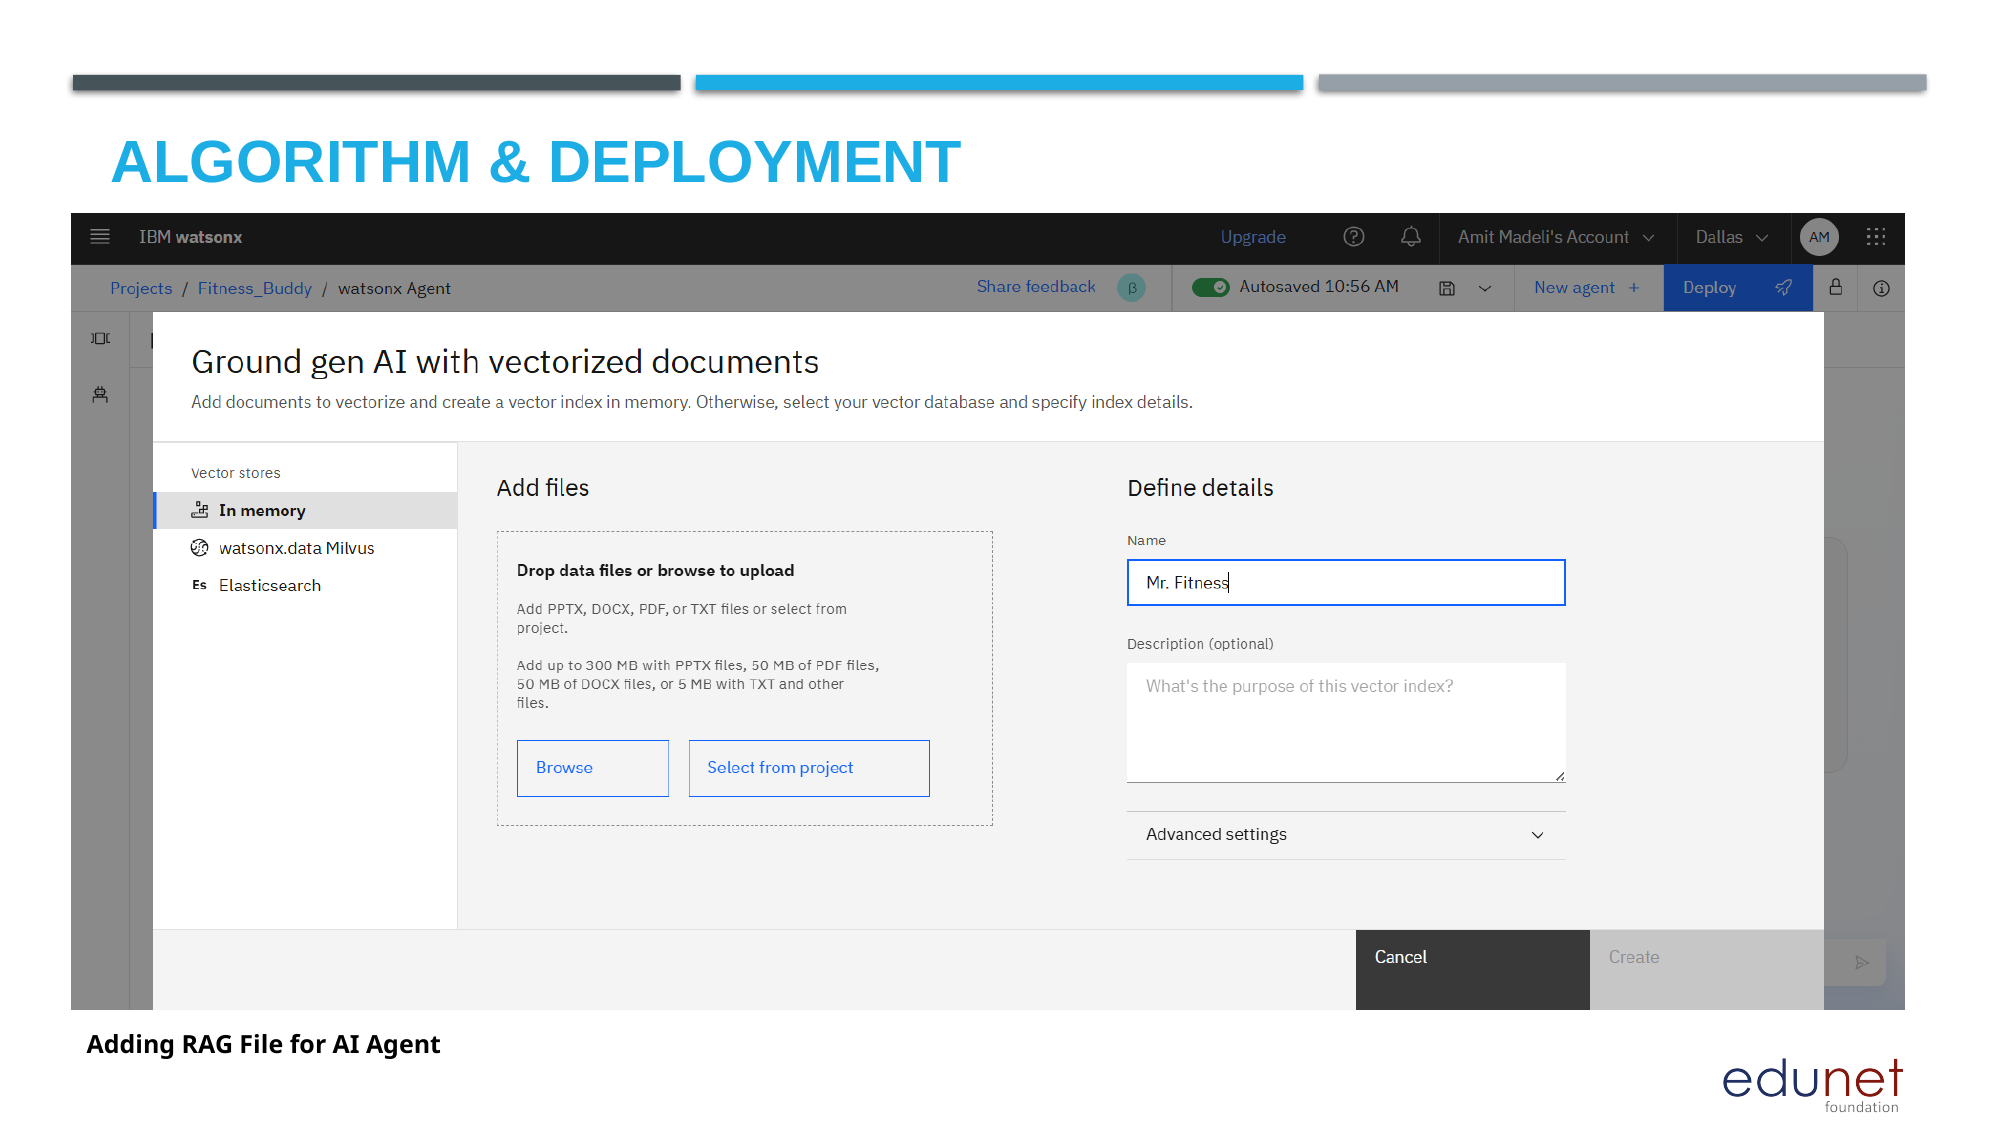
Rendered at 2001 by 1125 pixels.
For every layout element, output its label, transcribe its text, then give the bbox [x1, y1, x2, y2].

picture [1719, 1056, 1905, 1116]
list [71, 212, 1906, 1011]
title Algorithm & Deployment [95, 115, 1905, 203]
text_box Adding RAG File for AI Agent [71, 1021, 1307, 1066]
